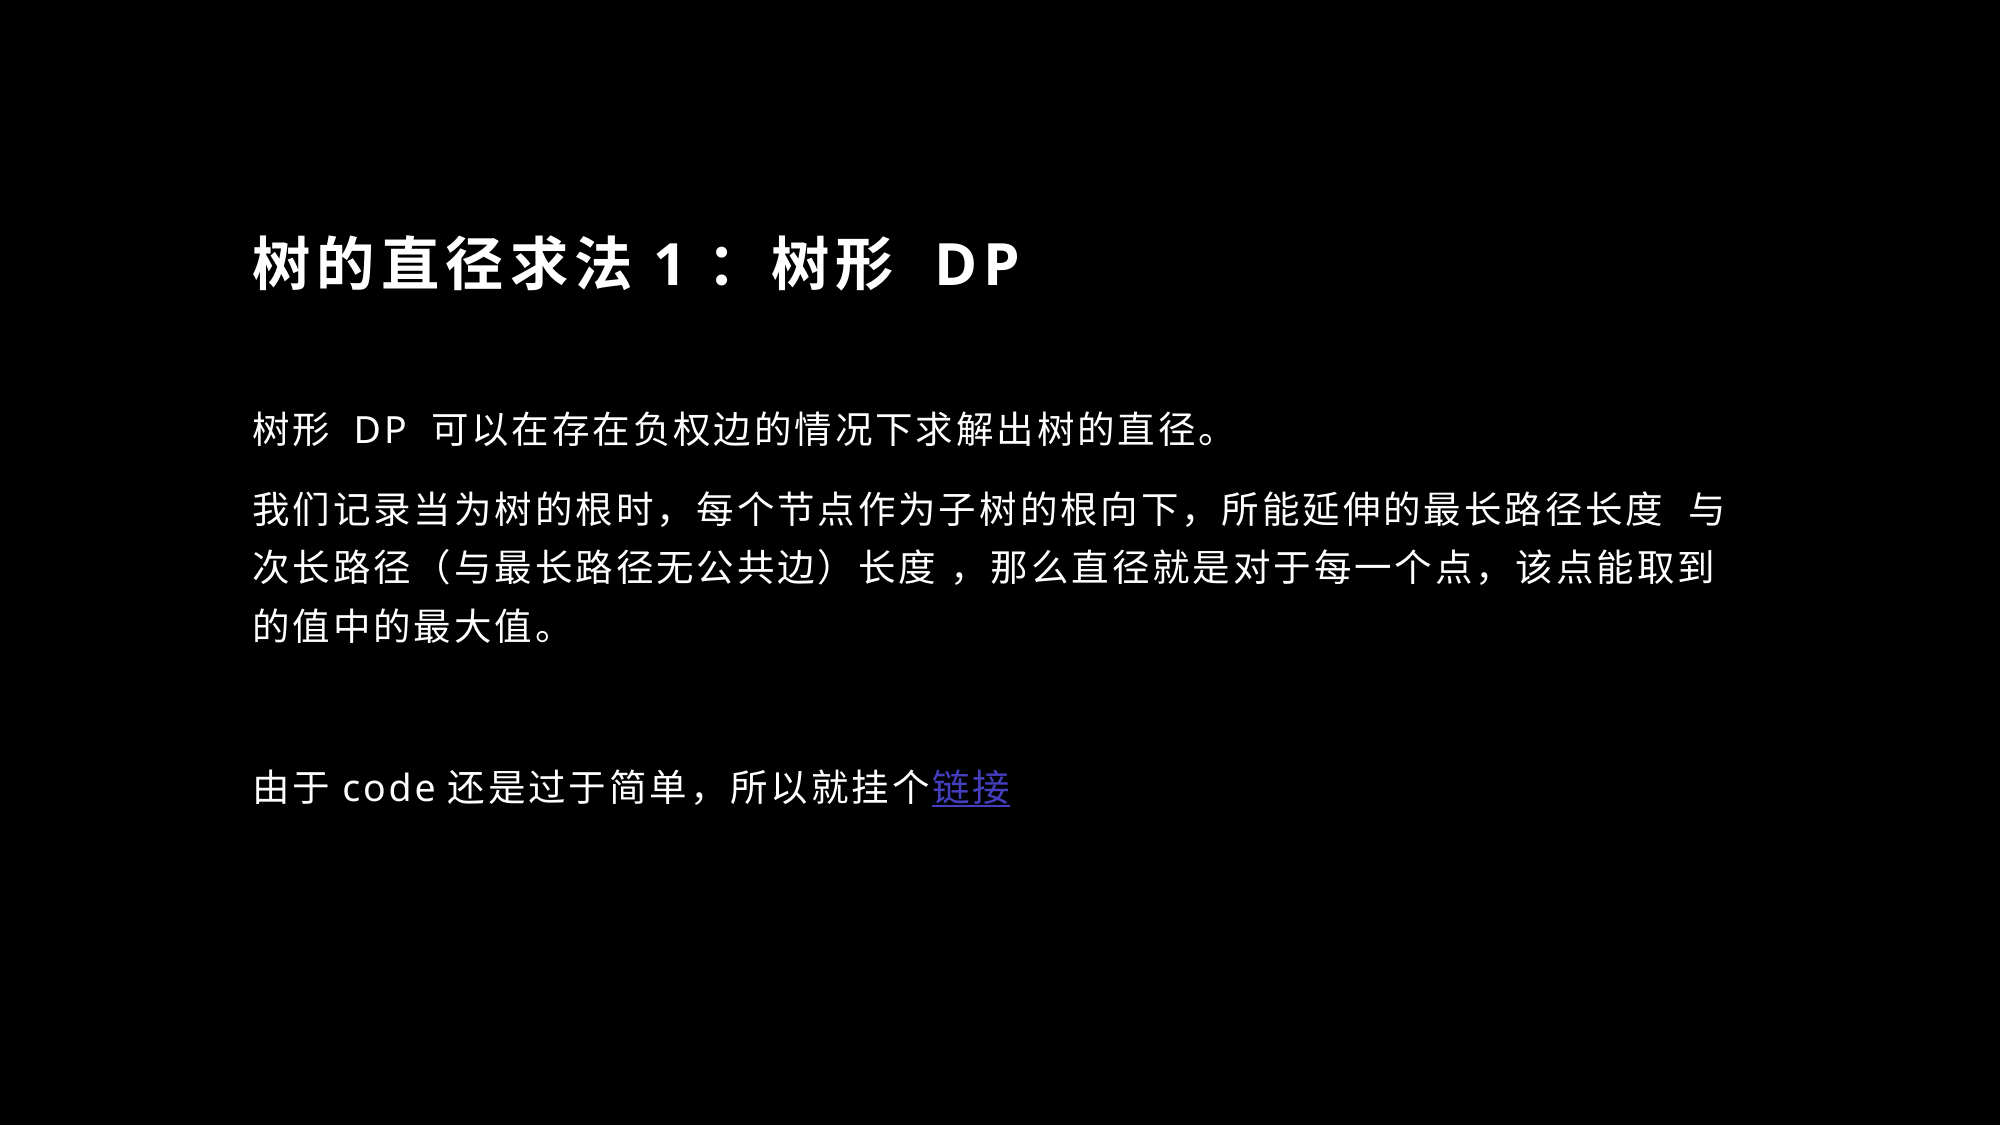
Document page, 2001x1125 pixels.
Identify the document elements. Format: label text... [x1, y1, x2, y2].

title 树的直径求法1：树形 DP [234, 171, 1750, 313]
